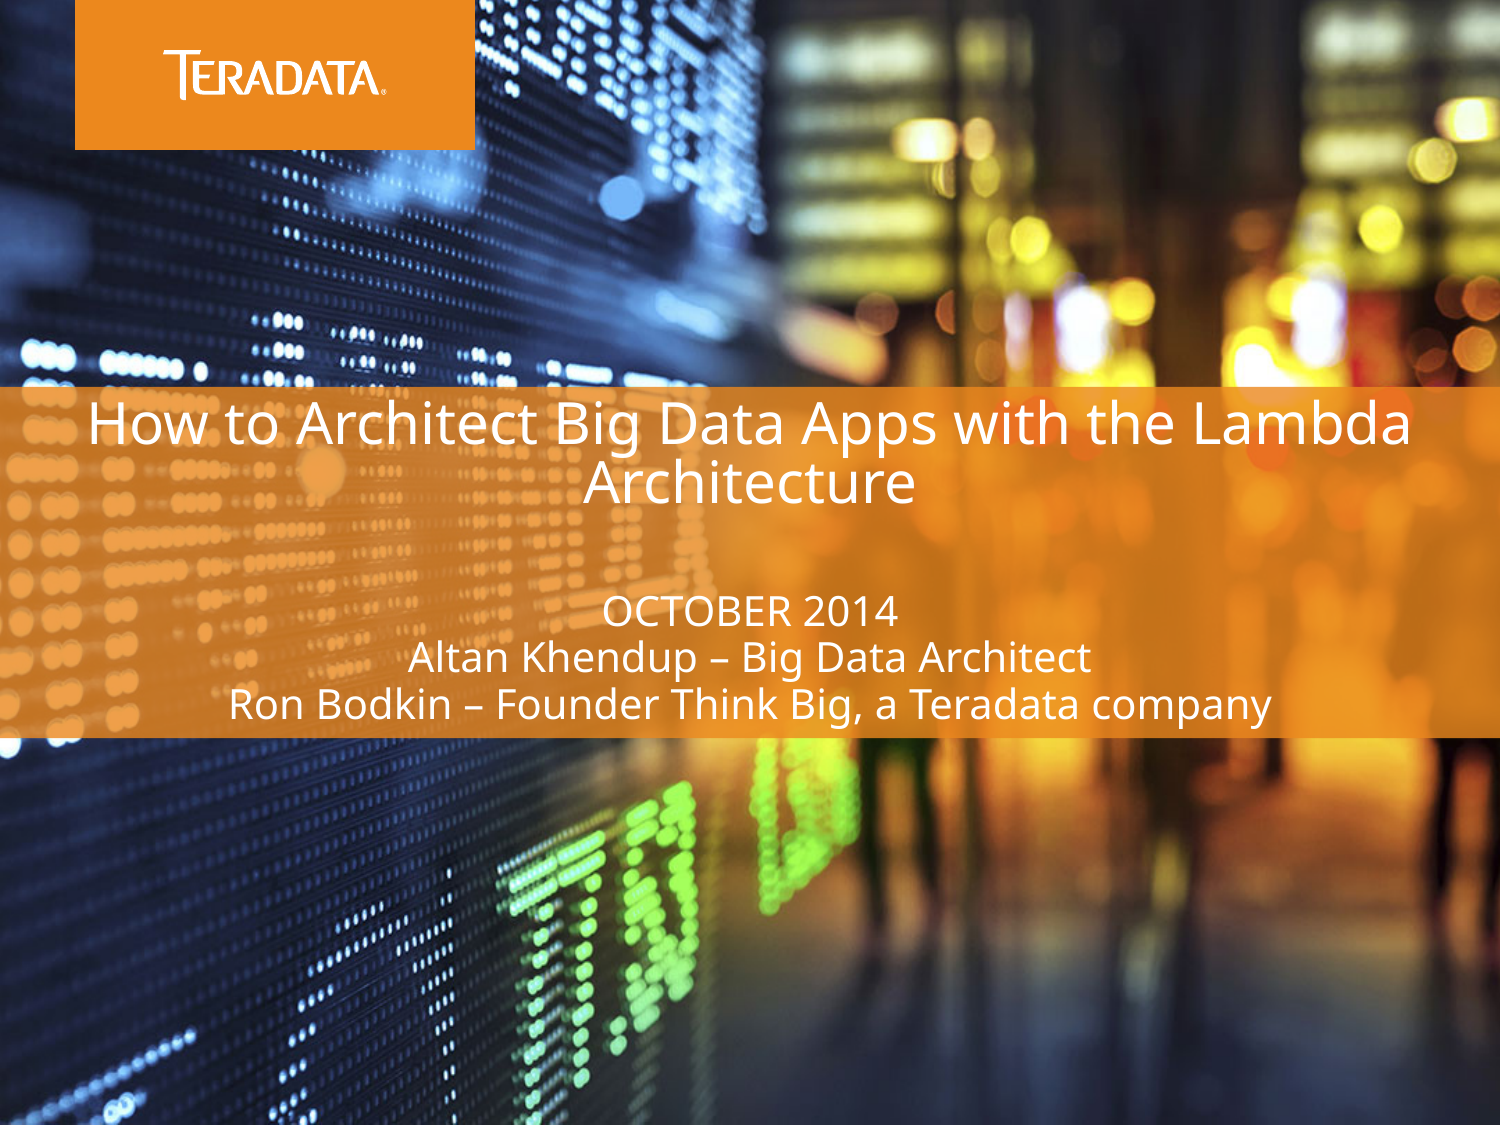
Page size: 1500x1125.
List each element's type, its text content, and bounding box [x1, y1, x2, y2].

picture [0, 0, 1500, 386]
picture [0, 739, 1500, 1125]
list How to Architect Big Data Apps with the Lambda Architecture OCTOBER 2014 Altan Khendup – Big Data Architect Ron Bodkin – Founder Think Big, a Teradata company [0, 386, 1500, 739]
